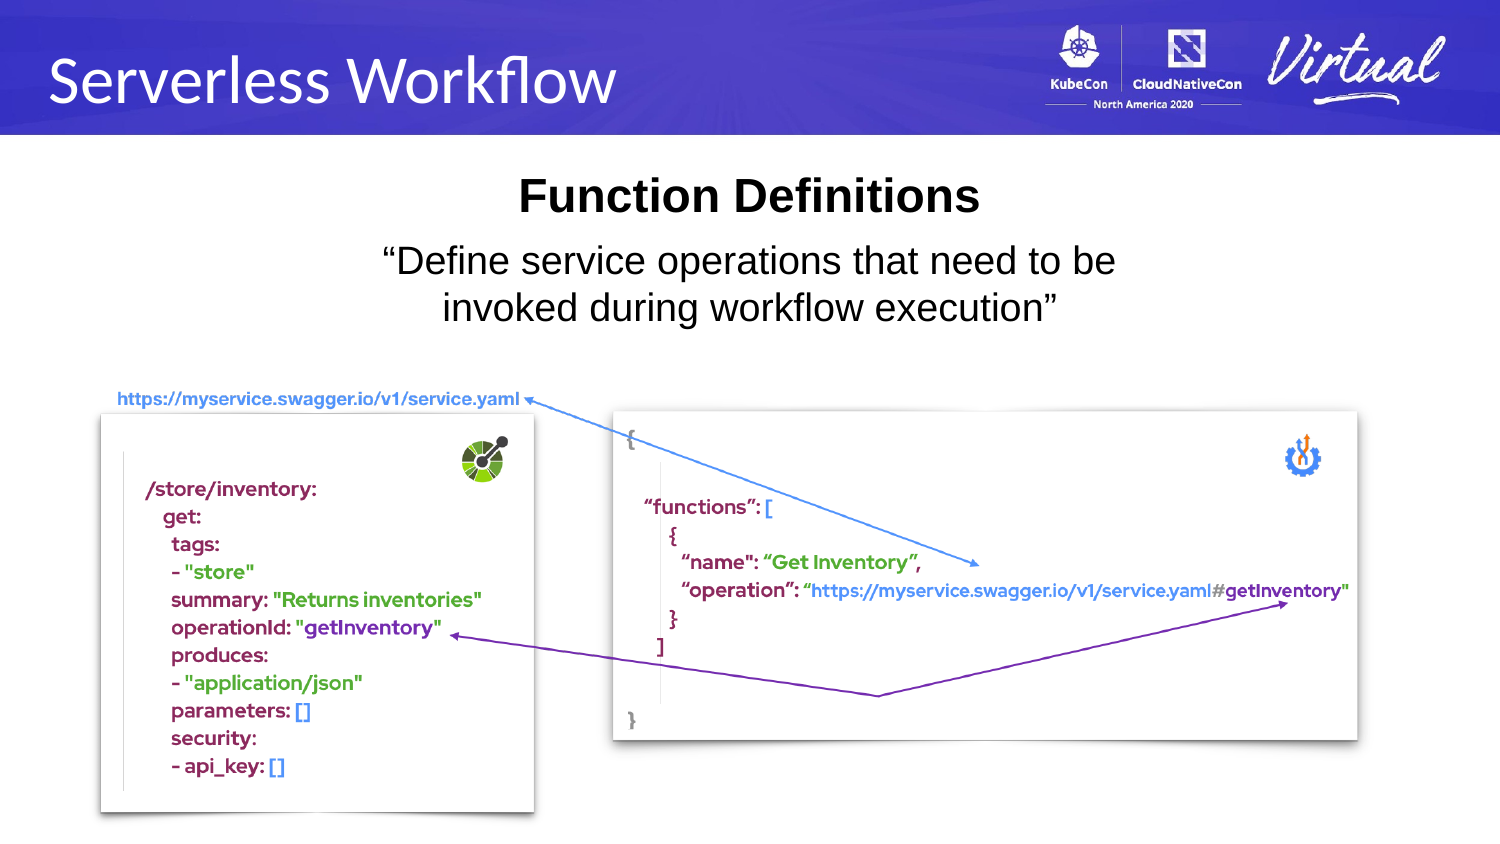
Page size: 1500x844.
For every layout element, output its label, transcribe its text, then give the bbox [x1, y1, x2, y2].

text_box Function Definitions [284, 149, 1216, 219]
text_box “Define service operations that need to be invoked during workflow execution” [116, 219, 1384, 264]
title Serverless Workflow [37, 0, 1294, 164]
picture [0, 0, 1500, 844]
